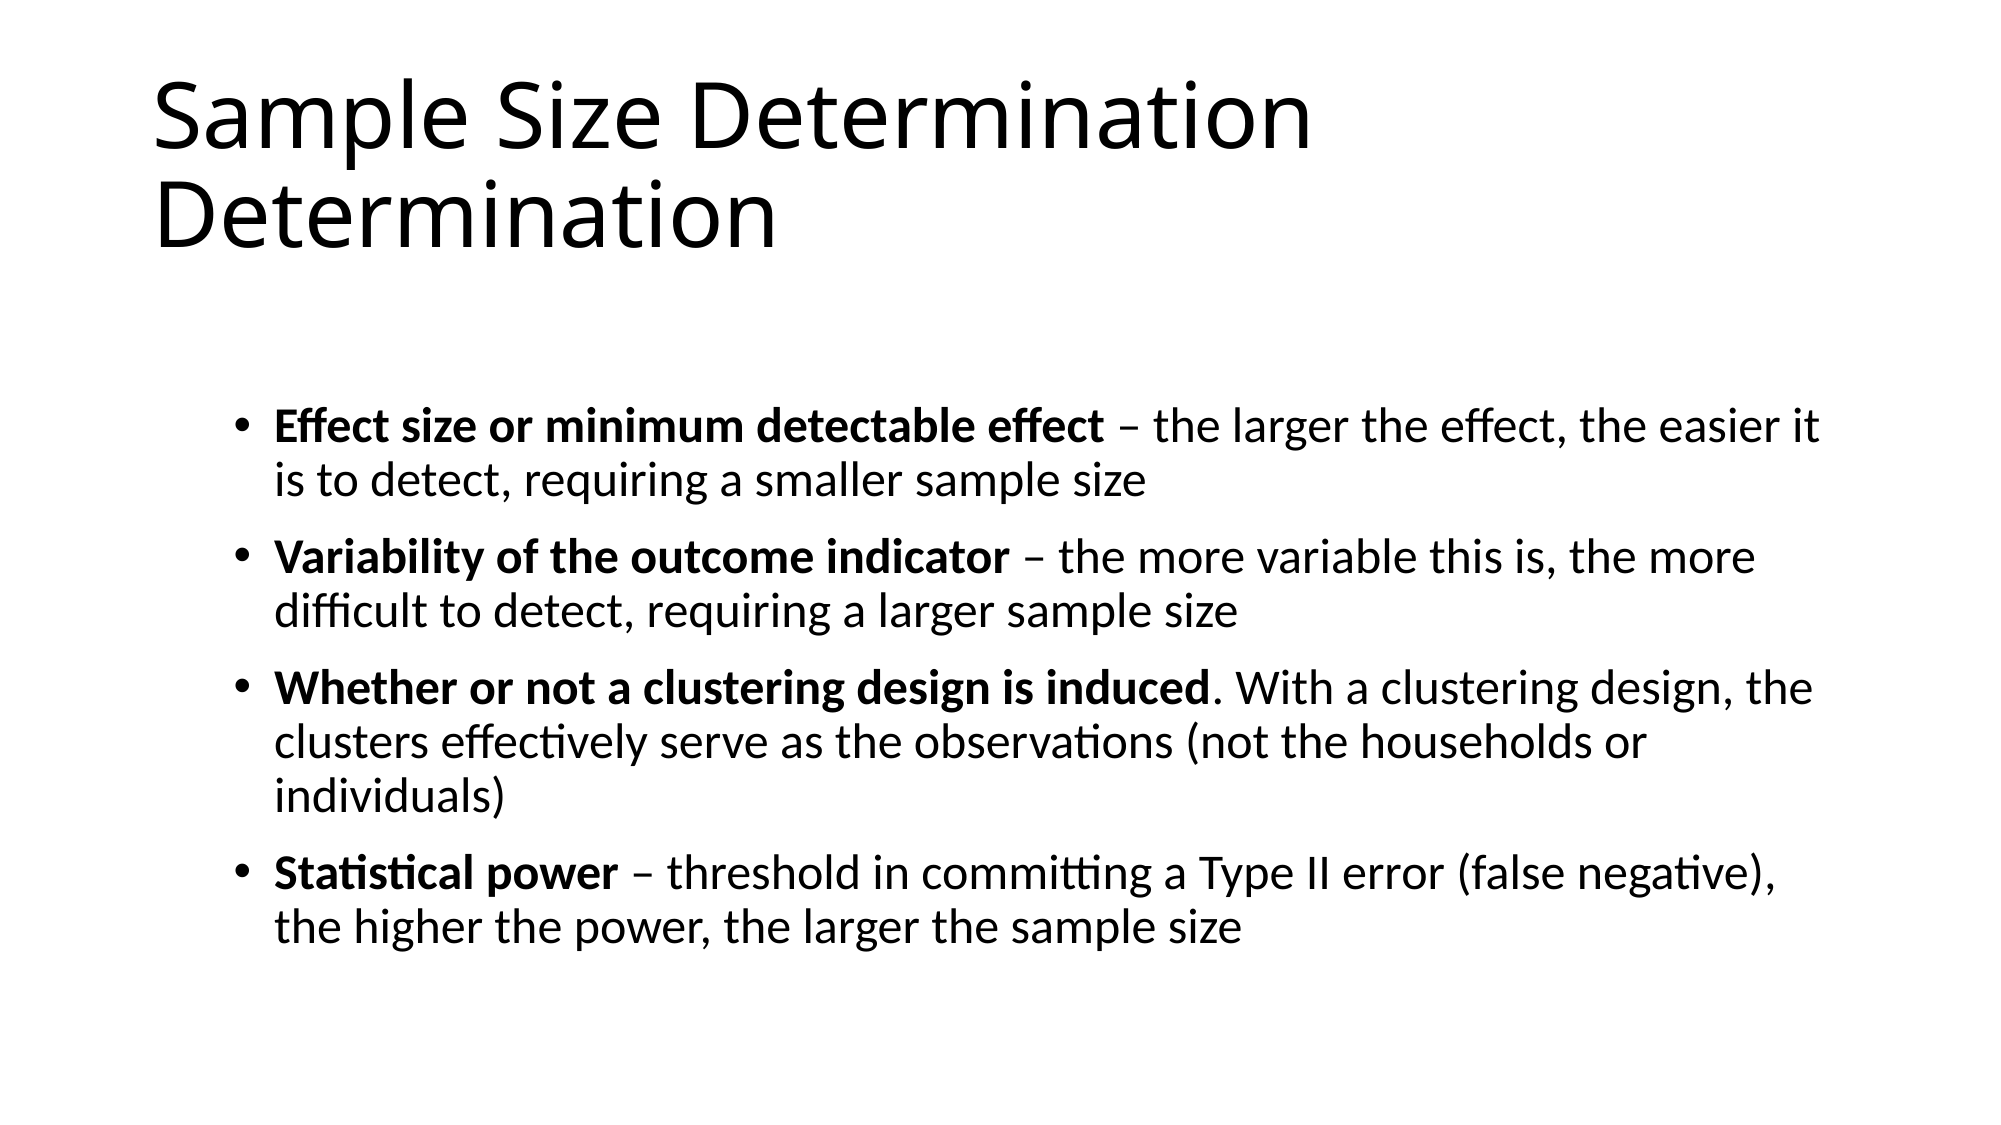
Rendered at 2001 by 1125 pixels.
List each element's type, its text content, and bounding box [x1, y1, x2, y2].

title Sample Size Determination Determination [137, 59, 1863, 278]
